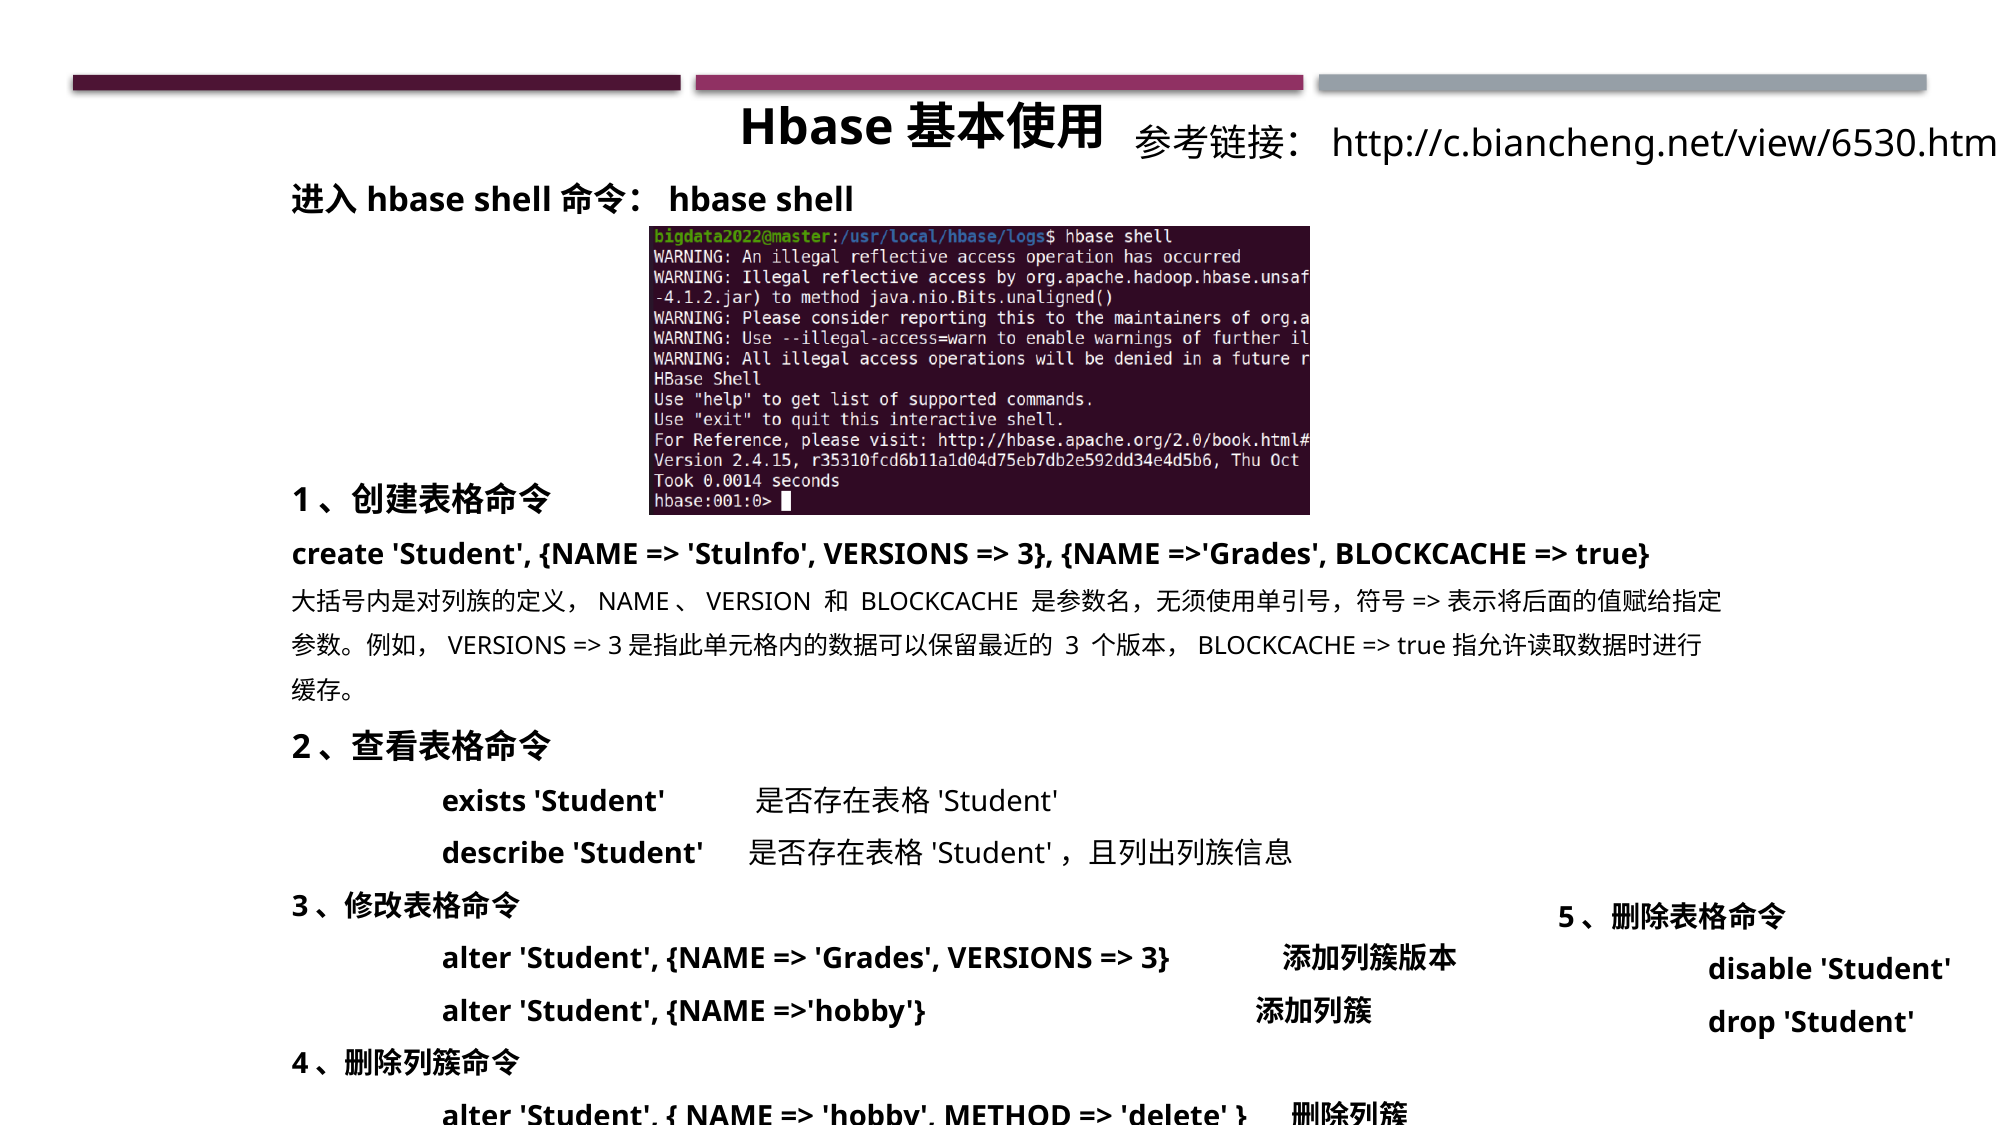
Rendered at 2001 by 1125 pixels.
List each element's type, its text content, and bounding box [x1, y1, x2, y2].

text_box 5、删除表格命令 disable 'Student' drop 'Student' [1543, 873, 2000, 1046]
text_box Hbase基本使用 [724, 87, 1133, 151]
text_box 进入hbase shell命令：hbase shell 1、创建表格命令 create 'Student', {NAME => 'Stulnfo', VERSIONS => 3}, {NAME =>'Grades', BLOCKCACHE => true} 大括号内是对列族的定义，NAME、VERSION 和 BLOCKCACHE 是参数名，无须使用单引号，符号=>表示将后面的值赋给指定参数。例如，VERSIONS => 3是指此单元格内的数据可以保留最近的 3 个版本，BLOCKCACHE => true指允许读取数据时进行缓存。 2、查看表格命令 exists 'Student' 是否存在表格'Student' describe 'Student' 是否存在表格'Student'，且列出列族信息 3、修改表格命令 alter 'Student', {NAME => 'Grades', VERSIONS => 3} 添加列簇版本 alter 'Student', {NAME =>'hobby'} 添加列簇 4、删除列簇命令 alter 'Student', { NAME => 'hobby', METHOD => 'delete' } 删除列簇 [277, 151, 1740, 1125]
picture [648, 226, 1311, 515]
text_box 参考链接：http://c.biancheng.net/view/6530.html [1120, 111, 2000, 172]
